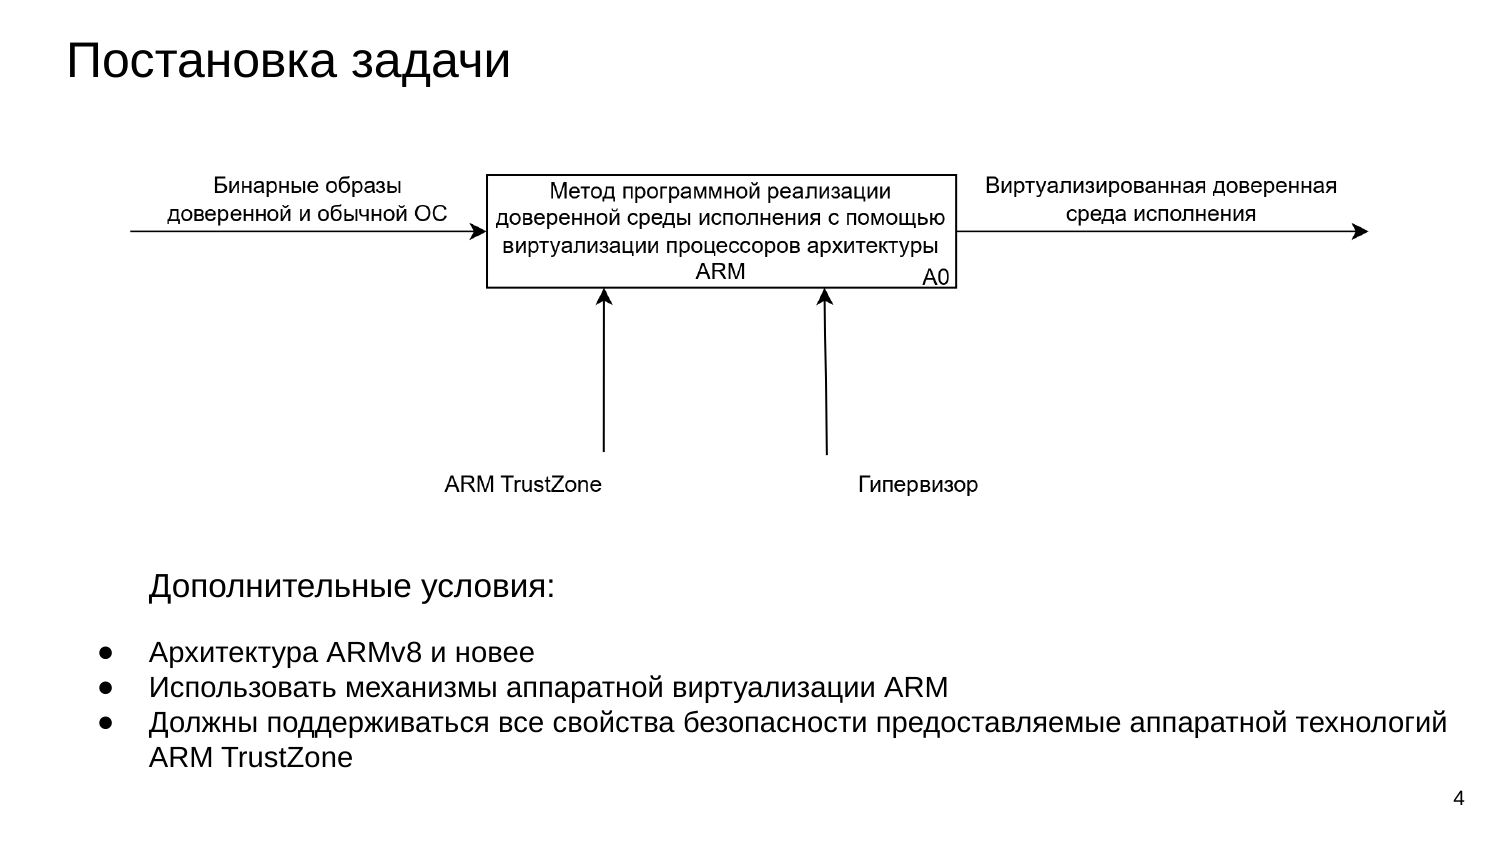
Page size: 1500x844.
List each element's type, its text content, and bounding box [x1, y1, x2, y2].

text_box Дополнительные условия: Архитектура ARMv8 и новее Использовать механизмы аппаратной виртуализации ARM Должны поддерживаться все свойства безопасности предоставляемые аппаратной технологий ARM TrustZone [58, 548, 1493, 765]
picture [114, 170, 1386, 519]
title Постановка задачи [51, 12, 1449, 107]
slide_number ‹#› [1389, 764, 1480, 830]
